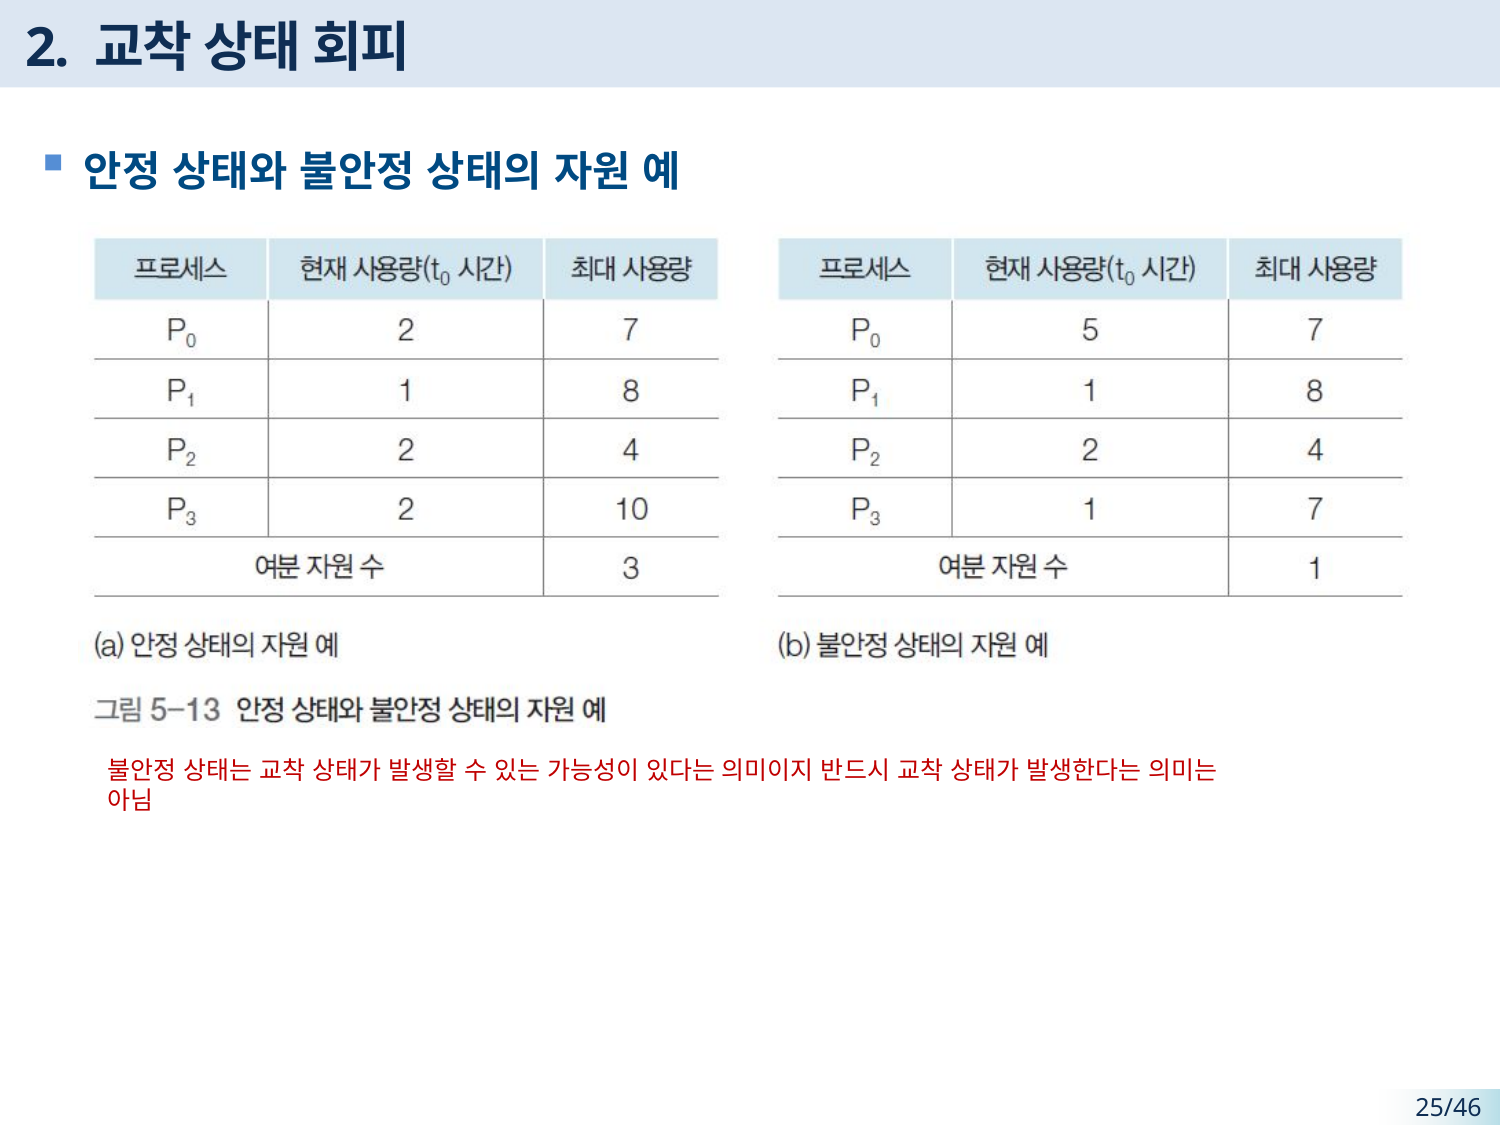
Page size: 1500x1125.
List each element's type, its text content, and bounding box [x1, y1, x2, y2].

text_box 불안정 상태는 교착 상태가 발생할 수 있는 가능성이 있다는 의미이지 반드시 교착 상태가 발생한다는 의미는 아님 [92, 746, 1267, 822]
picture [77, 222, 1423, 728]
title 2. 교착 상태 회피 [10, 5, 1467, 84]
list 안정 상태와 불안정 상태의 자원 예 [10, 126, 1481, 1057]
